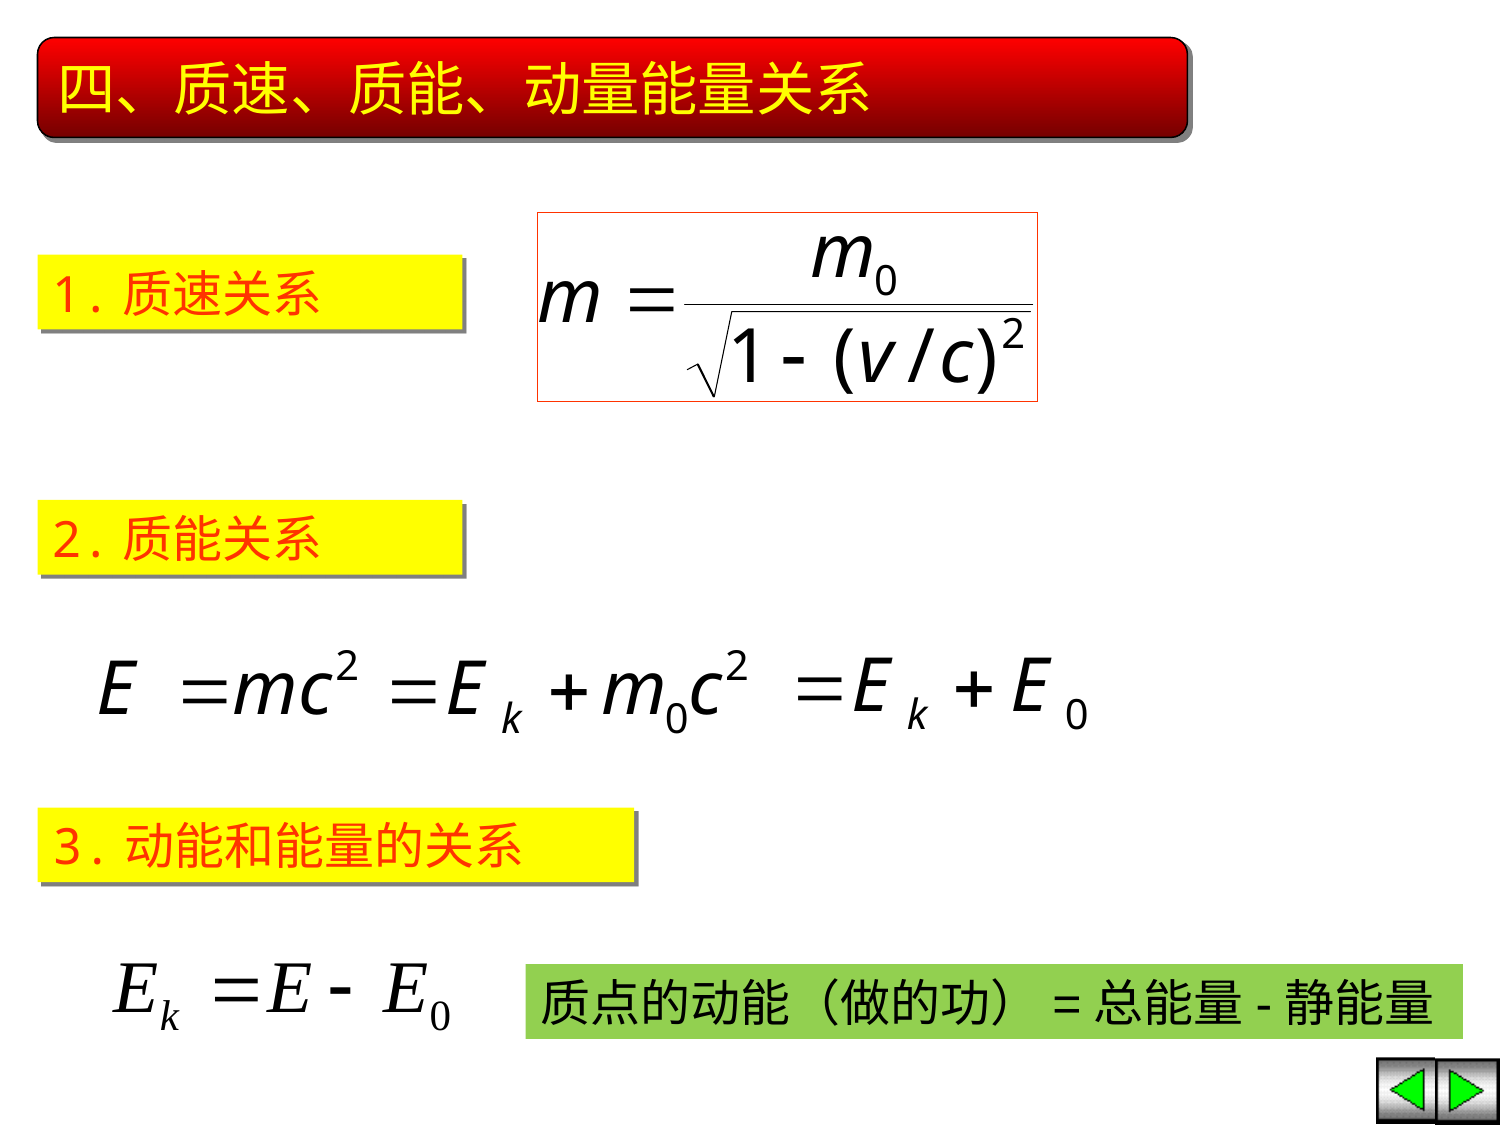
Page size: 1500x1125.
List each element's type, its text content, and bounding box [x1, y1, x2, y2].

text_box 2.质能关系 [37, 499, 463, 575]
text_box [537, 212, 1038, 402]
text_box 3.动能和能量的关系 [37, 807, 635, 883]
text_box 1.质速关系 [37, 254, 463, 330]
picture [1376, 1056, 1500, 1125]
text_box 四、质速、质能、动量能量关系 [37, 37, 1188, 138]
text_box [787, 646, 1092, 737]
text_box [100, 937, 464, 1049]
text_box 质点的动能（做的功）=总能量-静能量 [525, 964, 1463, 1039]
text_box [93, 643, 751, 740]
